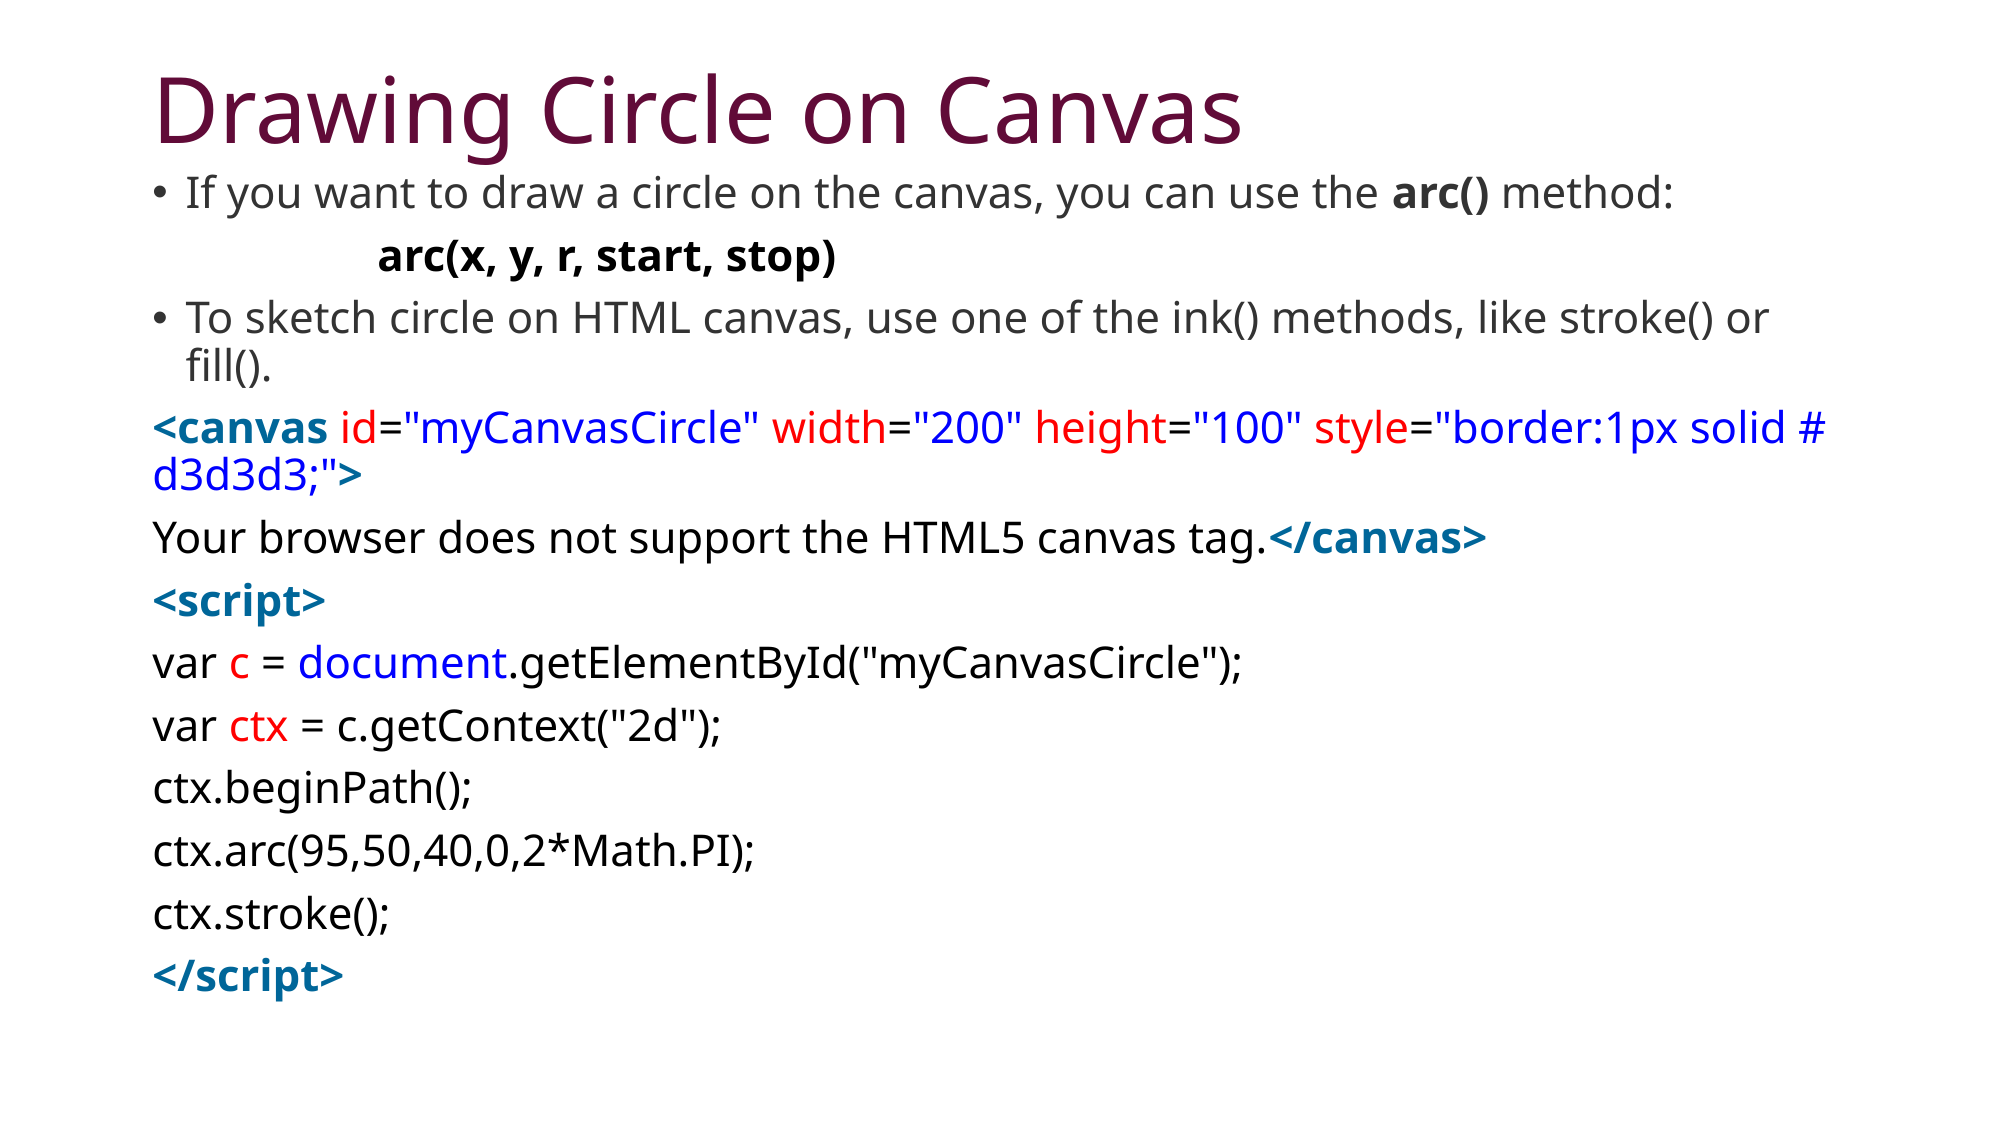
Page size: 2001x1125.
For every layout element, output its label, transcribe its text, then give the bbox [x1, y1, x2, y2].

list If you want to draw a circle on the canvas, you can use the arc() method: arc(x, y, r, start, stop) To sketch circle on HTML canvas, use one of the ink() methods, like stroke() or fill(). <canvas id="myCanvasCircle" width="200" height="100" style="border:1px solid #d3d3d3;"> Your browser does not support the HTML5 canvas tag.</canvas> <script> var c = document.getElementById("myCanvasCircle"); var ctx = c.getContext("2d"); ctx.beginPath(); ctx.arc(95,50,40,0,2*Math.PI); ctx.stroke(); </script> [137, 163, 1863, 1014]
title Drawing Circle on Canvas [137, 59, 1863, 163]
